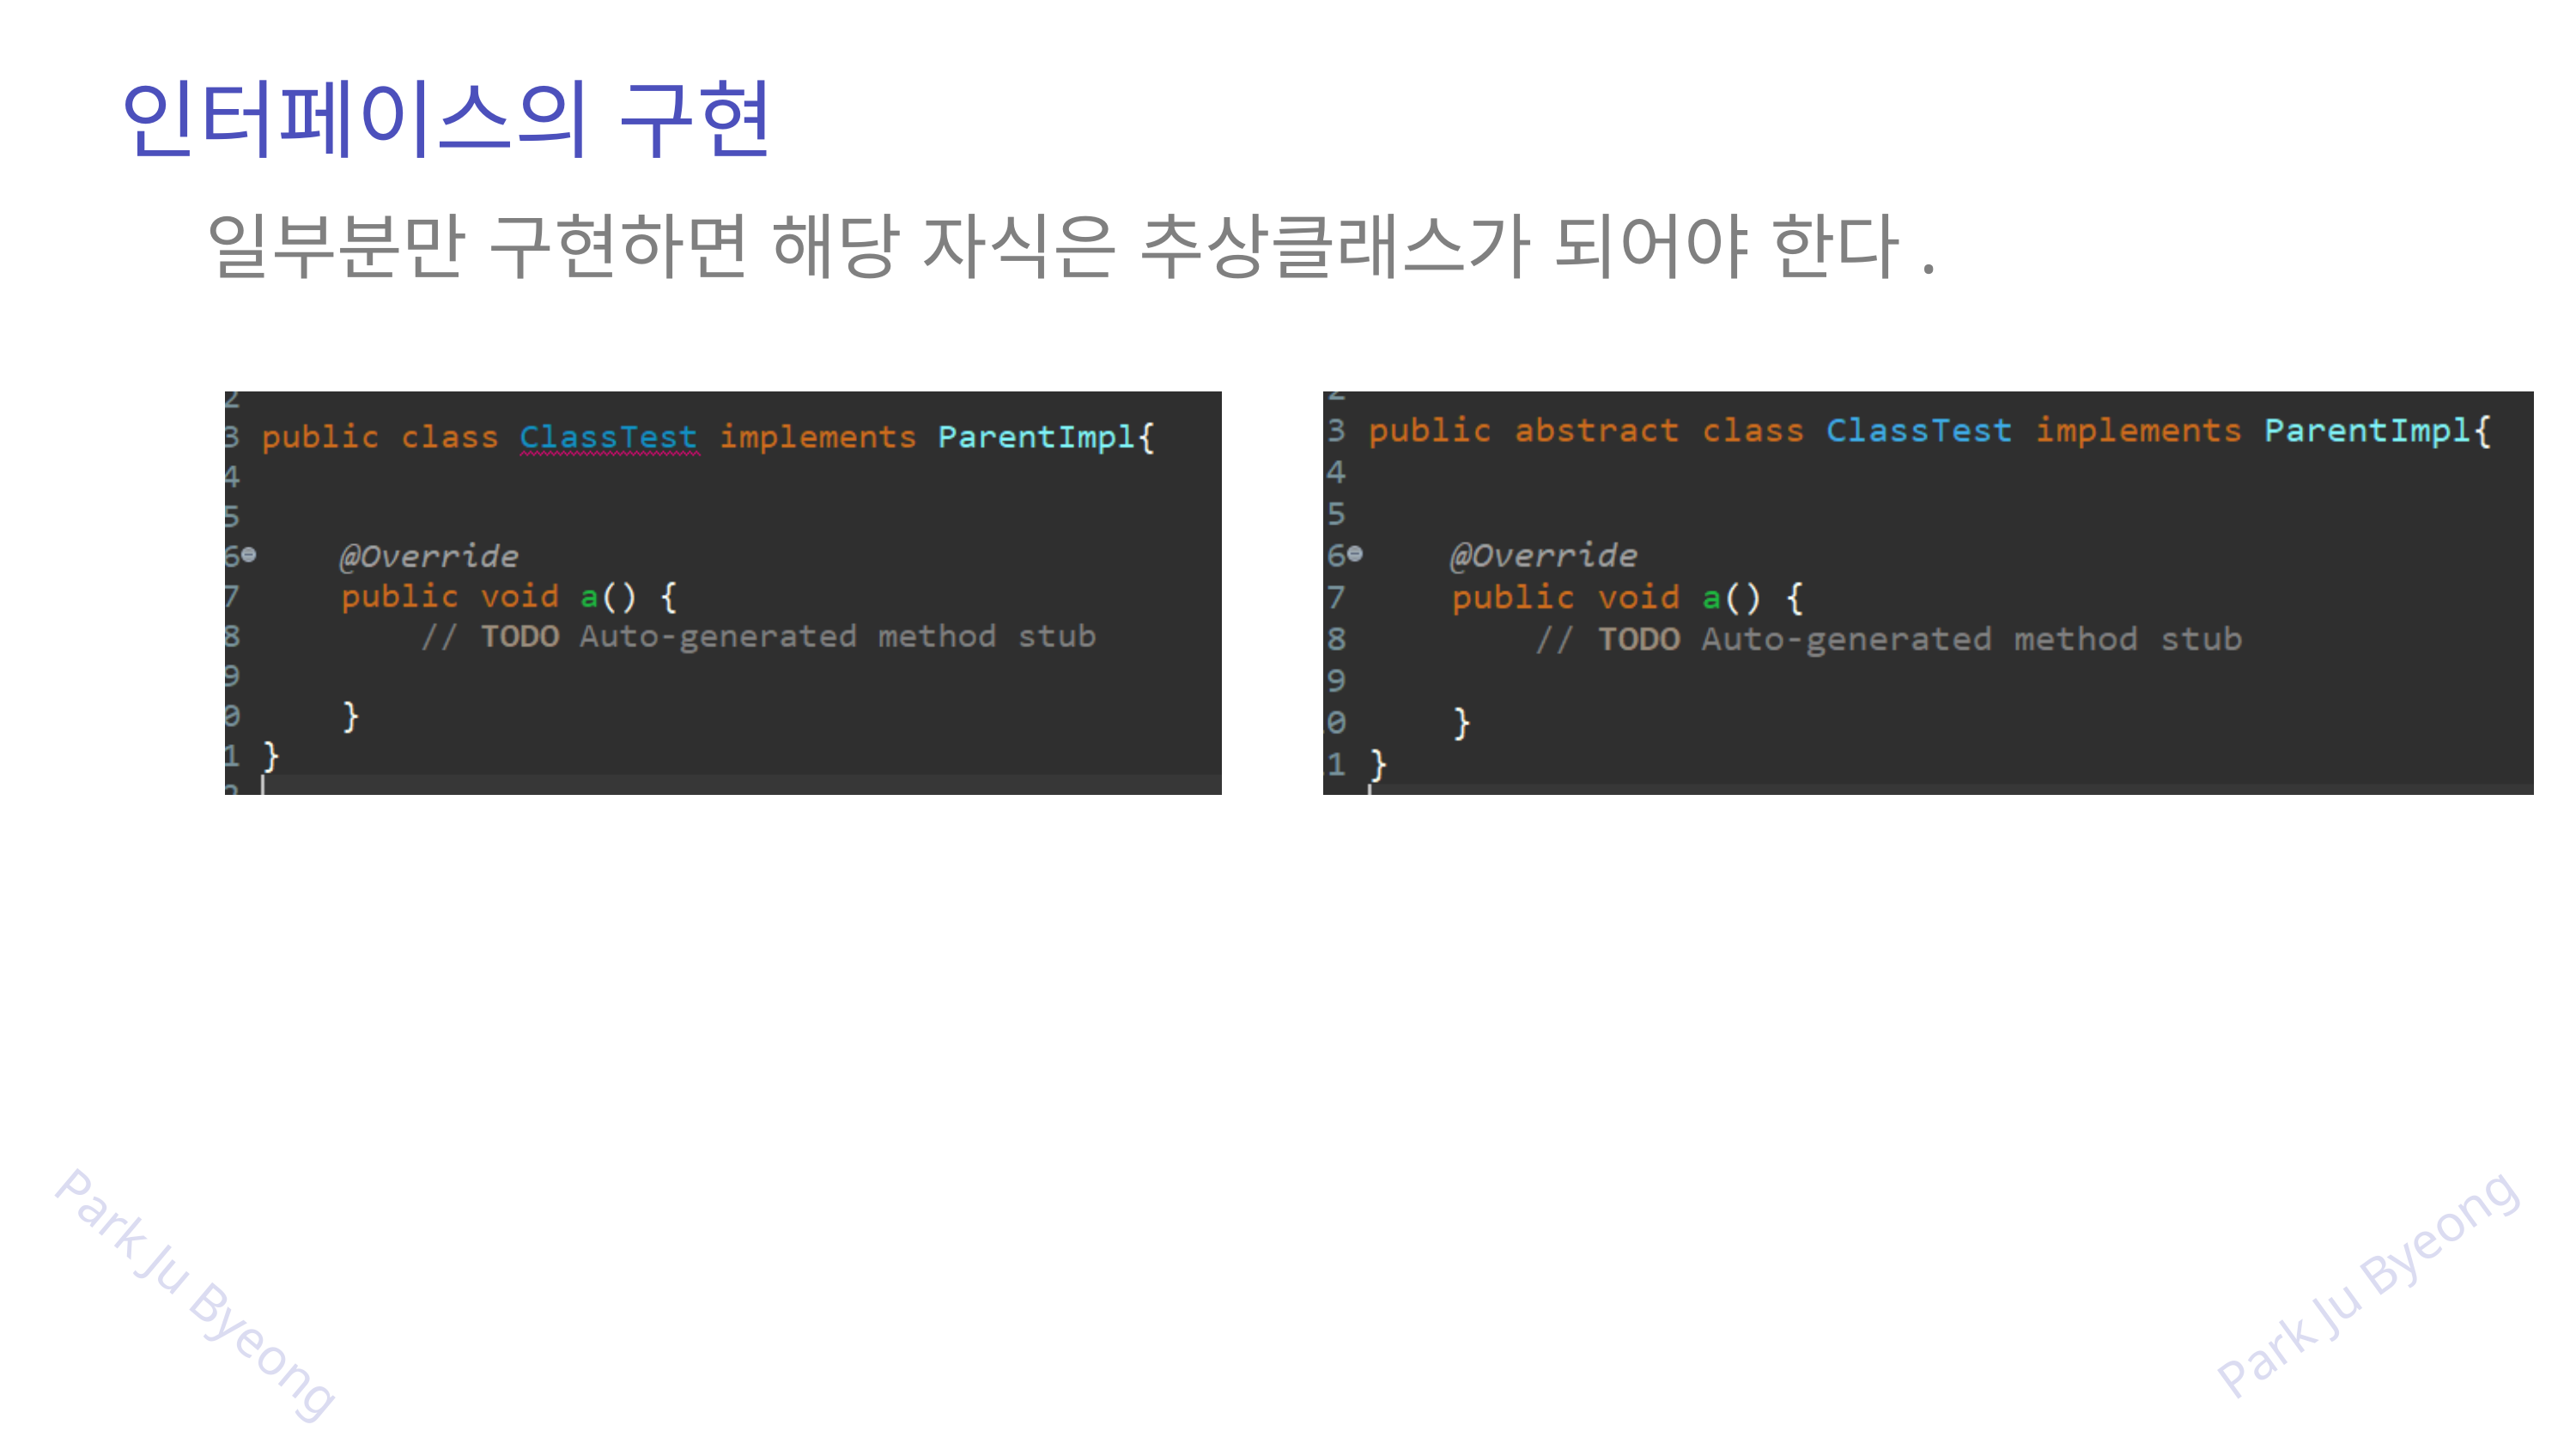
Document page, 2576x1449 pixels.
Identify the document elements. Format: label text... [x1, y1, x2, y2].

picture [225, 391, 1222, 795]
text_box 일부분만 구현하면 해당 자식은 추상클래스가 되어야 한다. [193, 195, 2351, 294]
picture [1323, 391, 2534, 795]
text_box 인터페이스의 구현 [106, 58, 891, 175]
